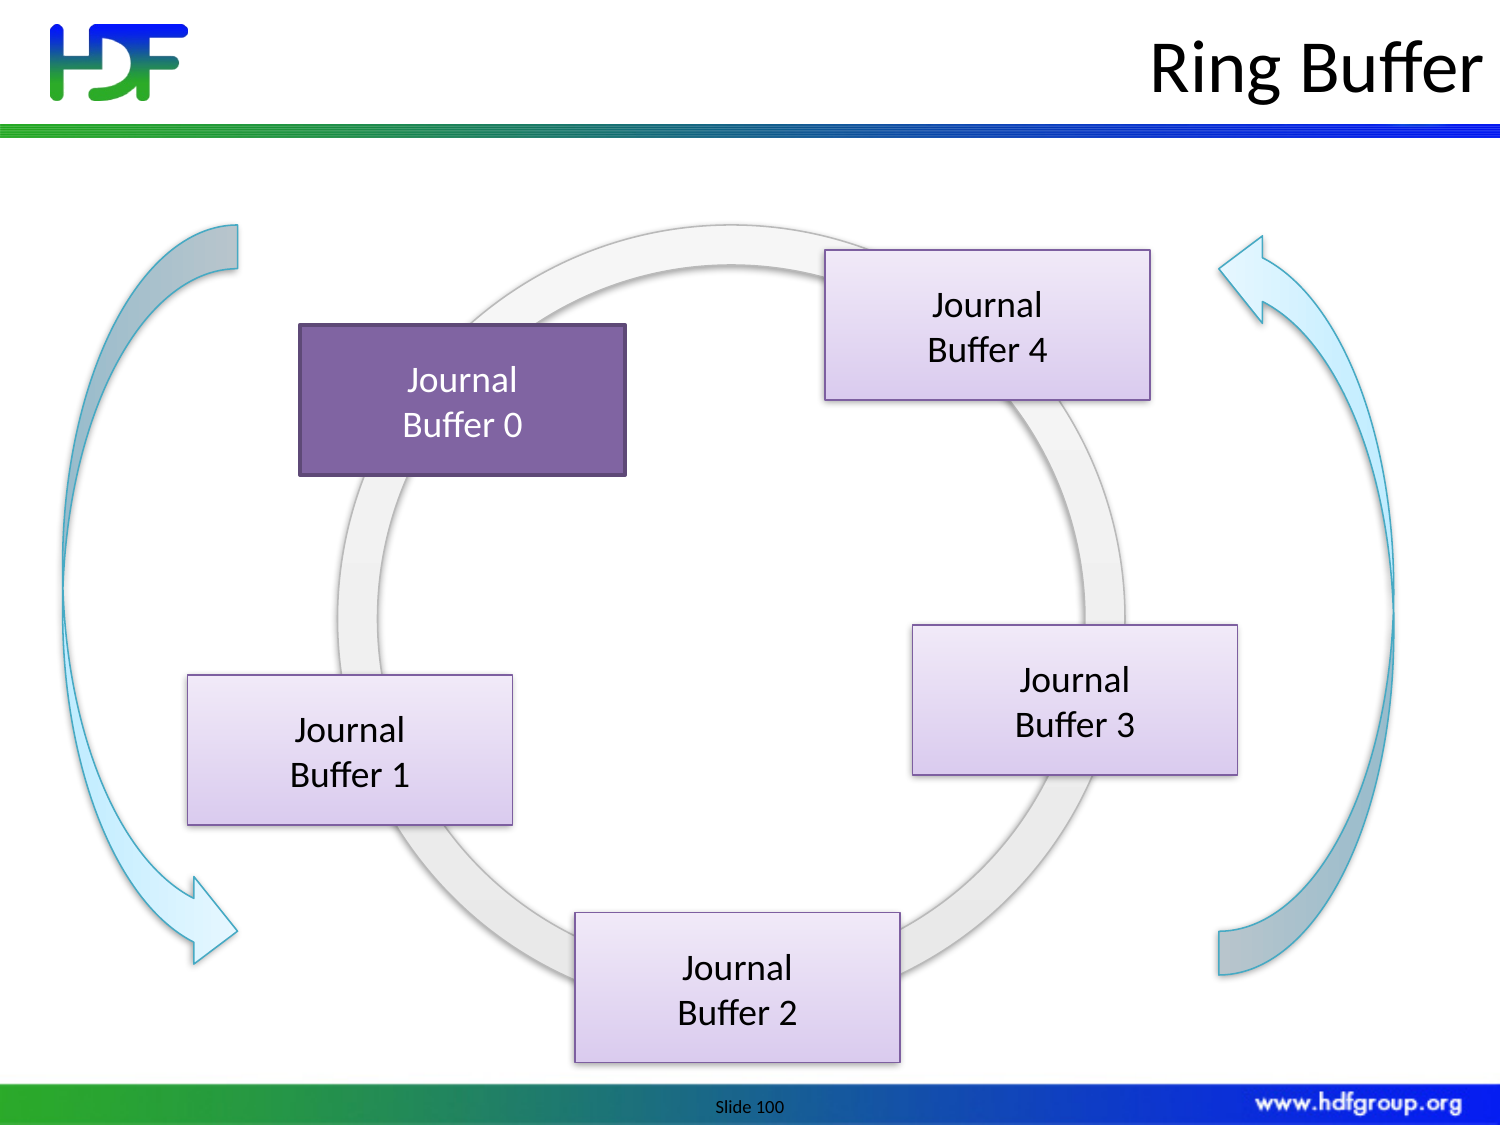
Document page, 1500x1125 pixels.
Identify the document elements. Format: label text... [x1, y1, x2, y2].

picture [0, 0, 1500, 1125]
text_box [336, 477, 408, 672]
text_box [1013, 407, 1126, 622]
text_box Journal Buffer 1 [187, 674, 513, 826]
text_box Journal Buffer 4 [824, 249, 1151, 401]
text_box [904, 782, 1091, 974]
text_box Journal Buffer 3 [912, 624, 1238, 776]
text_box [61, 224, 239, 965]
text_box Journal Buffer 0 [298, 323, 627, 477]
text_box [399, 832, 569, 979]
title Ring Buffer [212, 0, 1500, 125]
text_box Journal Buffer 2 [574, 912, 901, 1063]
text_box [470, 224, 864, 323]
text_box [1218, 235, 1395, 976]
